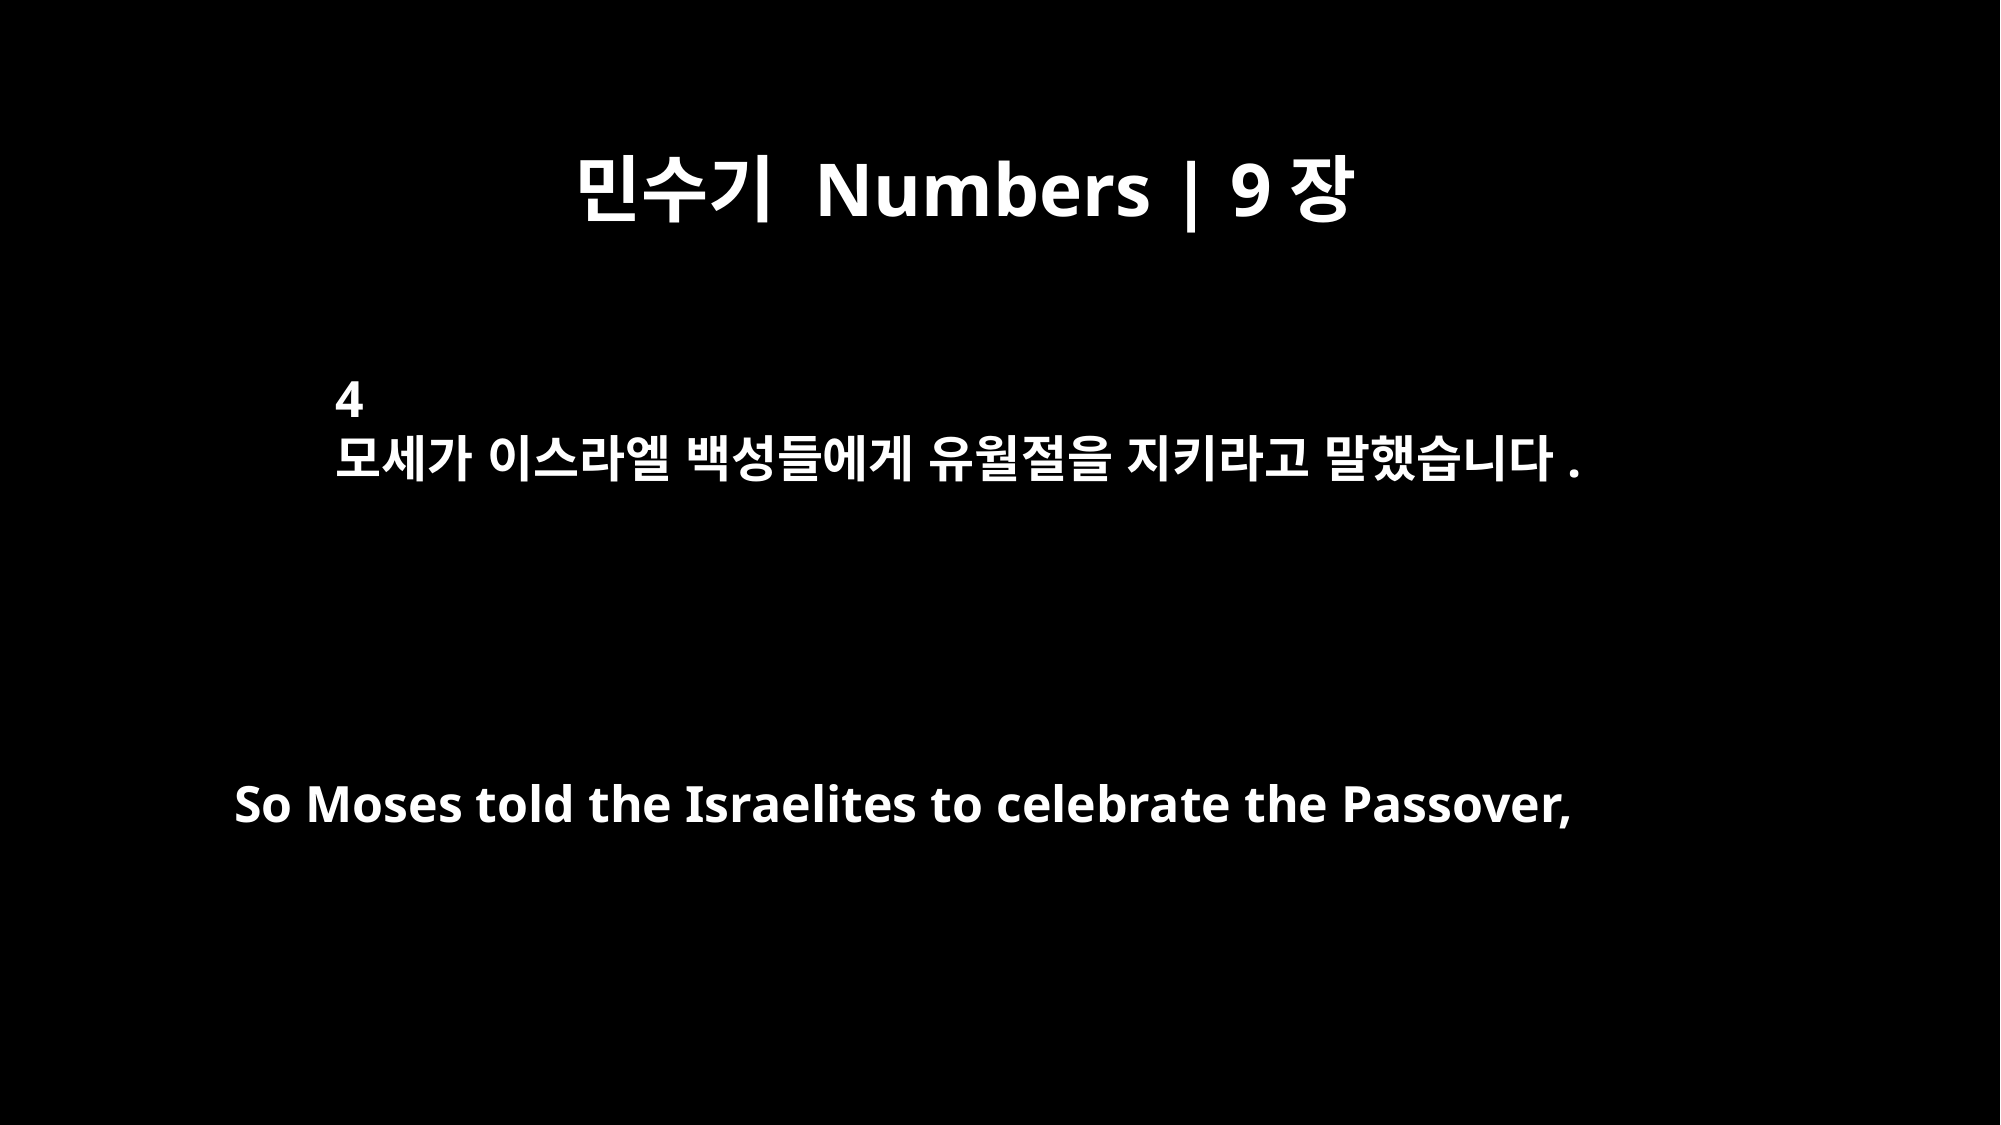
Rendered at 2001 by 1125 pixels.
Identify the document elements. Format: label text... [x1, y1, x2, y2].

text_box 민수기 Numbers | 9장 [559, 136, 1373, 239]
text_box 4 모세가 이스라엘 백성들에게 유월절을 지키라고 말했습니다. [320, 359, 1597, 495]
text_box So Moses told the Israelites to celebrate the Passover, [219, 764, 1588, 840]
